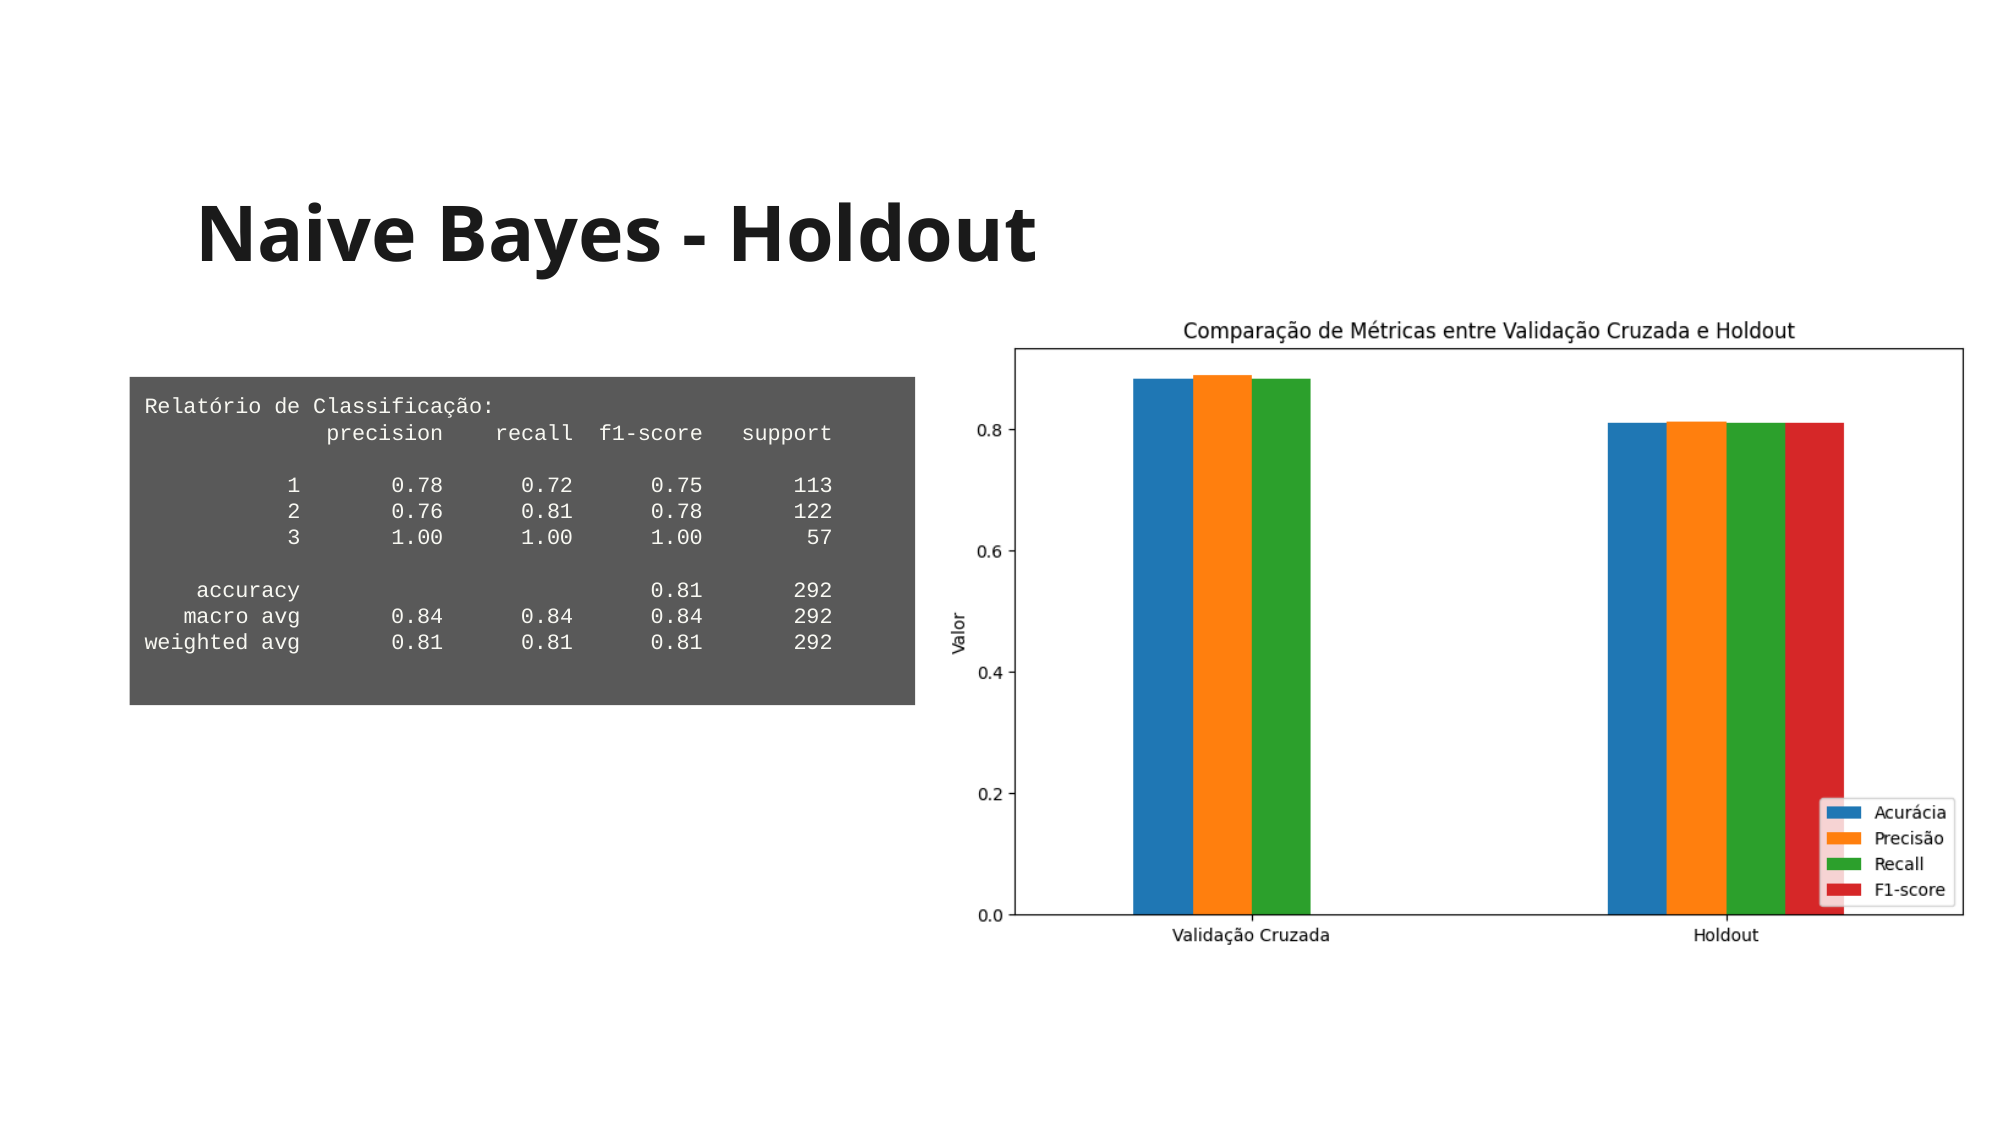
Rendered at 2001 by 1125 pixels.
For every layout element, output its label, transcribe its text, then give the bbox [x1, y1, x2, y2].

picture [939, 309, 1976, 957]
text_box Relatório de Classificação: precision recall f1-score support 1 0.78 0.72 0.75 113 2 0.76 0.81 0.78 122 3 1.00 1.00 1.00 57 accuracy 0.81 292 macro avg 0.84 0.84 0.84 292 weighted avg 0.81 0.81 0.81 292 [129, 376, 916, 706]
title Naive Bayes - Holdout [180, 47, 1830, 285]
